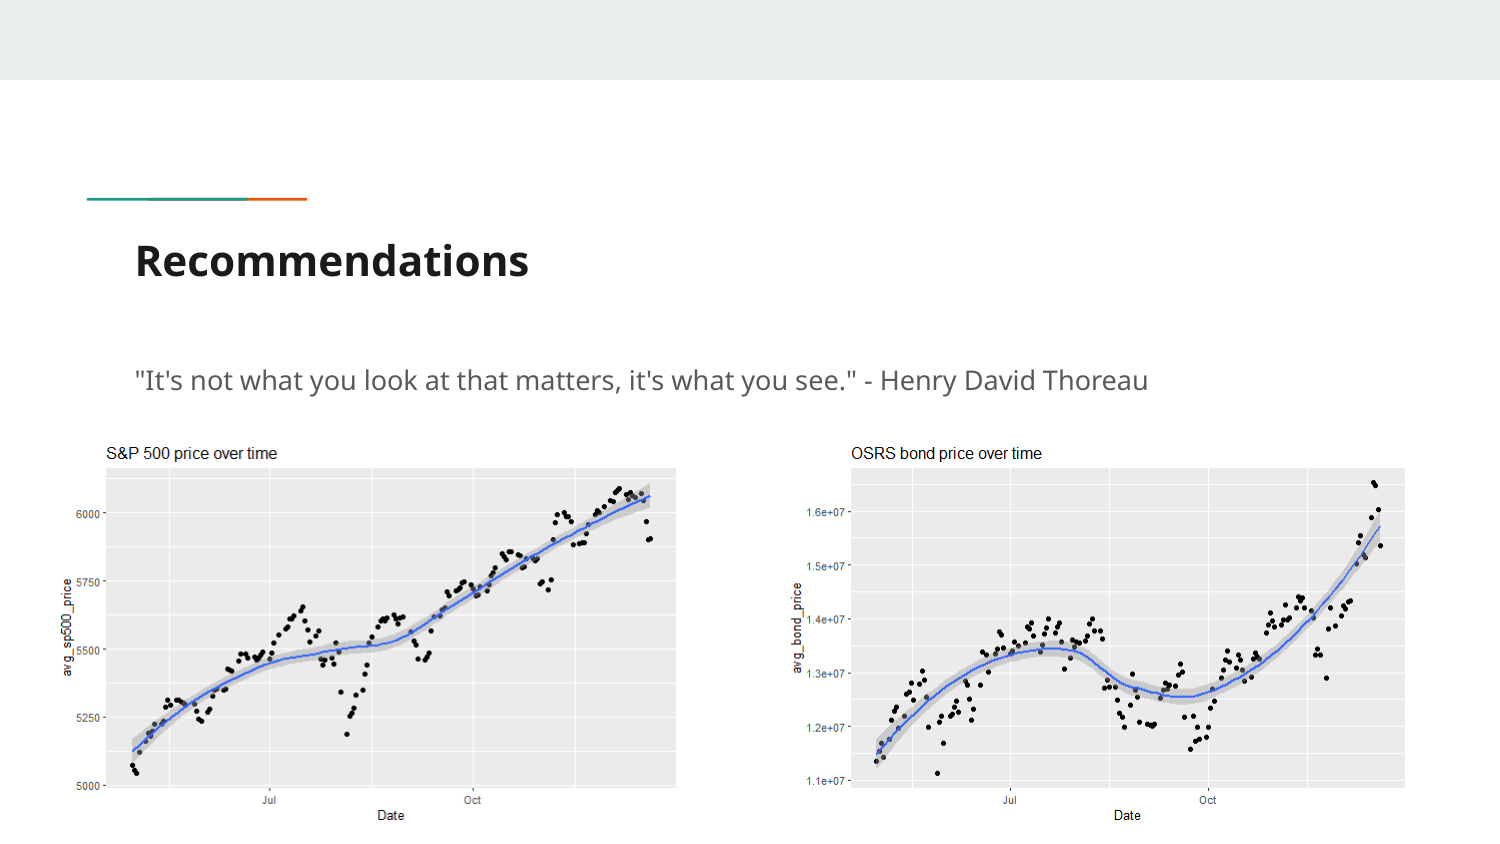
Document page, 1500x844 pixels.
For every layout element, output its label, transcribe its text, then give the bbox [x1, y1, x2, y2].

title Recommendations [119, 216, 1381, 305]
picture [53, 439, 683, 829]
list "It's not what you look at that matters, it's what you see." - Henry David Thoreau [119, 341, 1381, 712]
picture [782, 439, 1413, 829]
